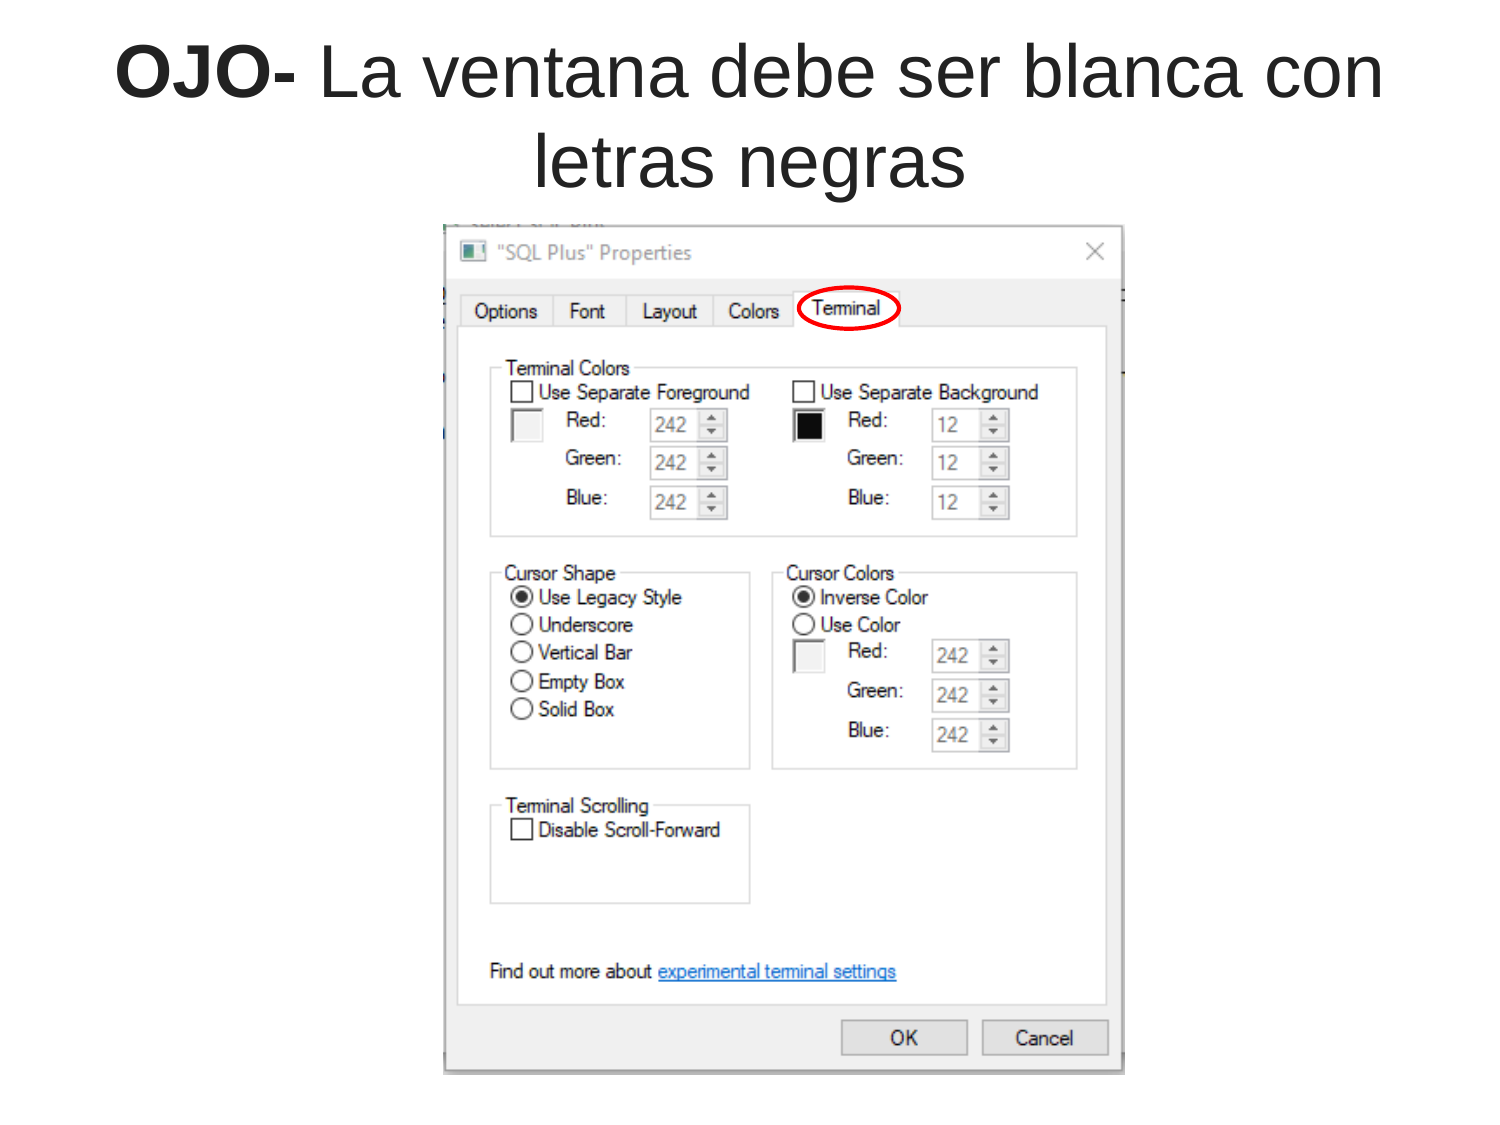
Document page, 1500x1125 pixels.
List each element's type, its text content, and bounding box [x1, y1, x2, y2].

picture [443, 224, 1126, 1076]
title OJO- La ventana debe ser blanca con letras negras [0, 0, 1500, 225]
